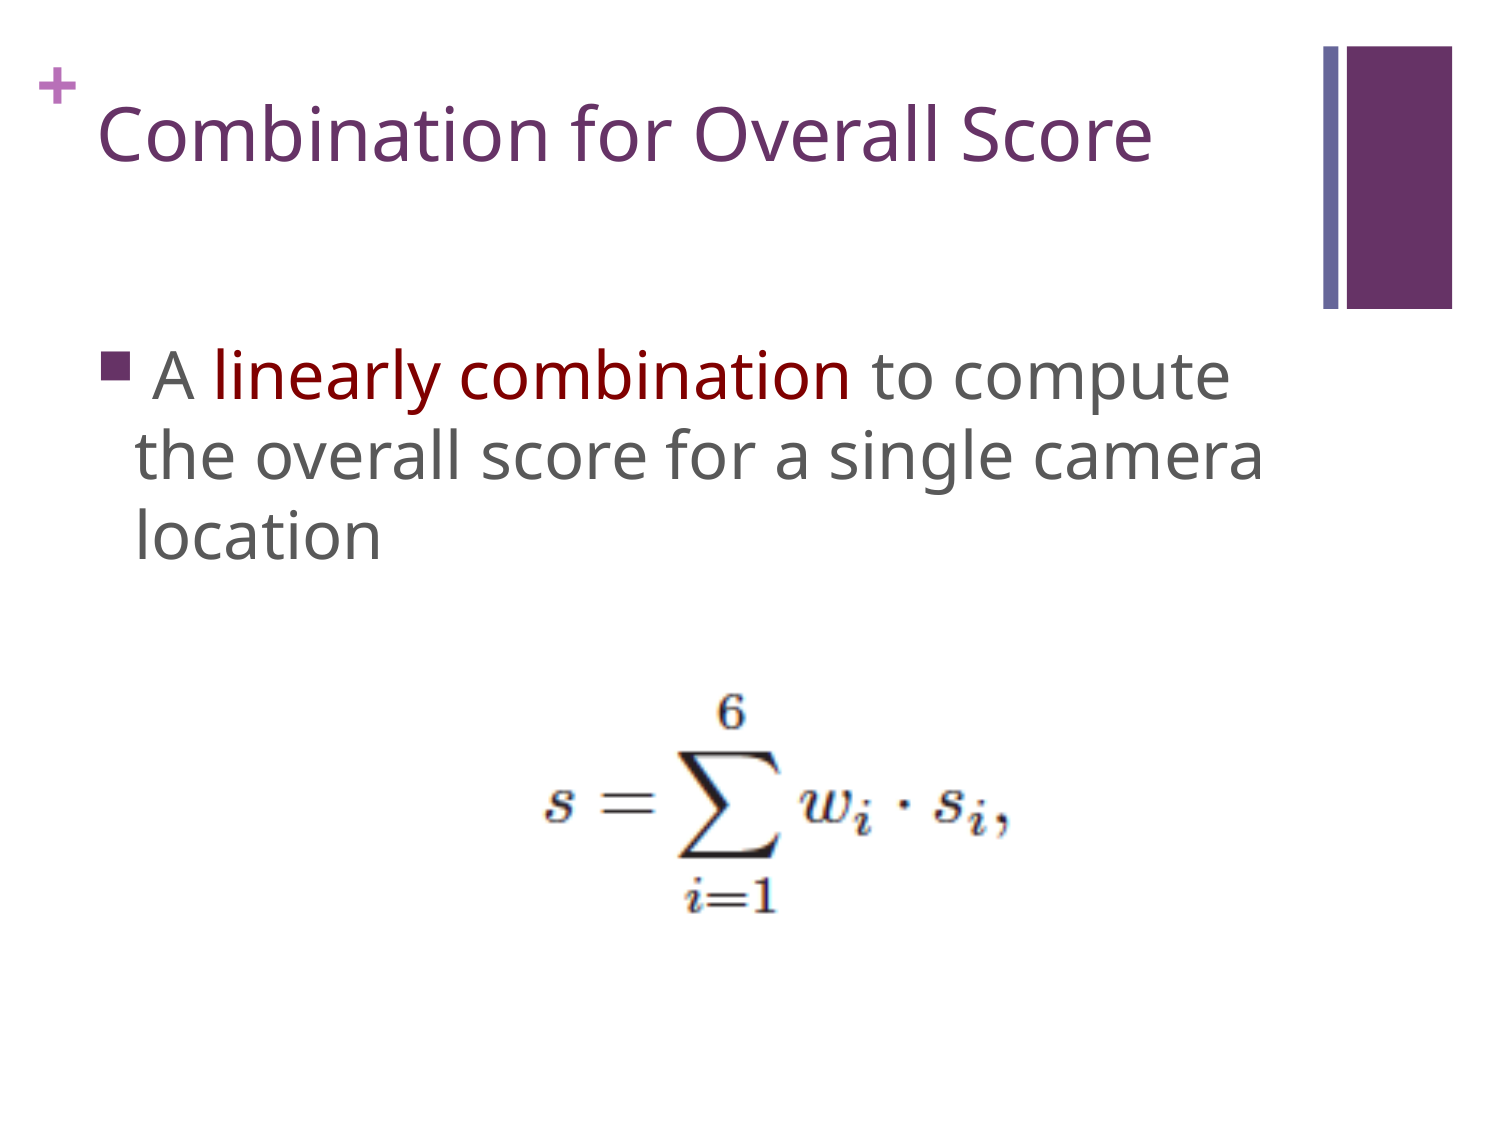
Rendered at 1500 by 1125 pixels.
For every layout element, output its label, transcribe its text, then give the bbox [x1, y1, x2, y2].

title Combination for Overall Score [81, 79, 1322, 263]
list A linearly combination to compute the overall score for a single camera location [81, 324, 1322, 1005]
picture [427, 653, 1075, 960]
